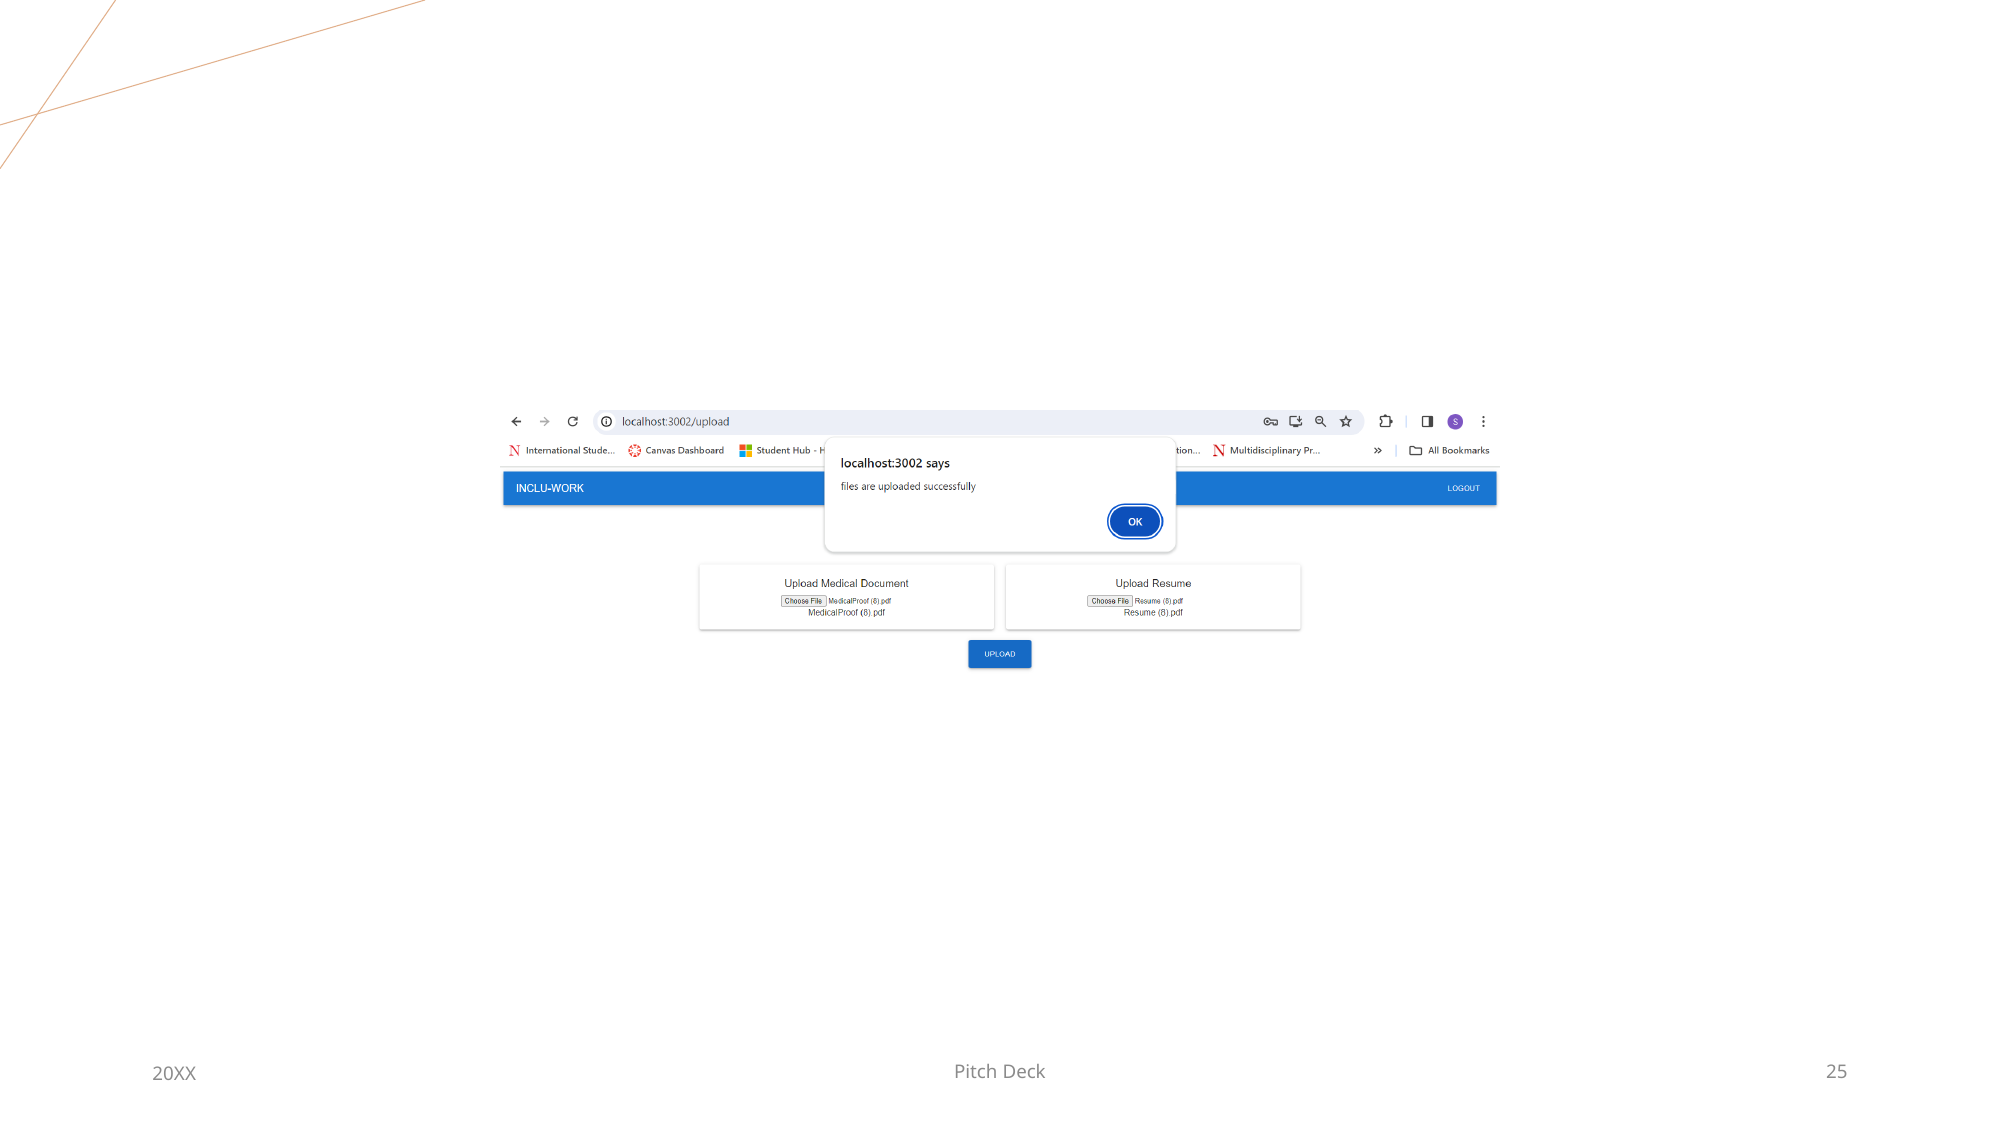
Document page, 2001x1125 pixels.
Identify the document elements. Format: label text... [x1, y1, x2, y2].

slide_number 20XX [137, 1042, 588, 1103]
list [499, 410, 1500, 897]
slide_number 25 [1412, 1042, 1863, 1103]
footer Pitch Deck [662, 1042, 1338, 1103]
